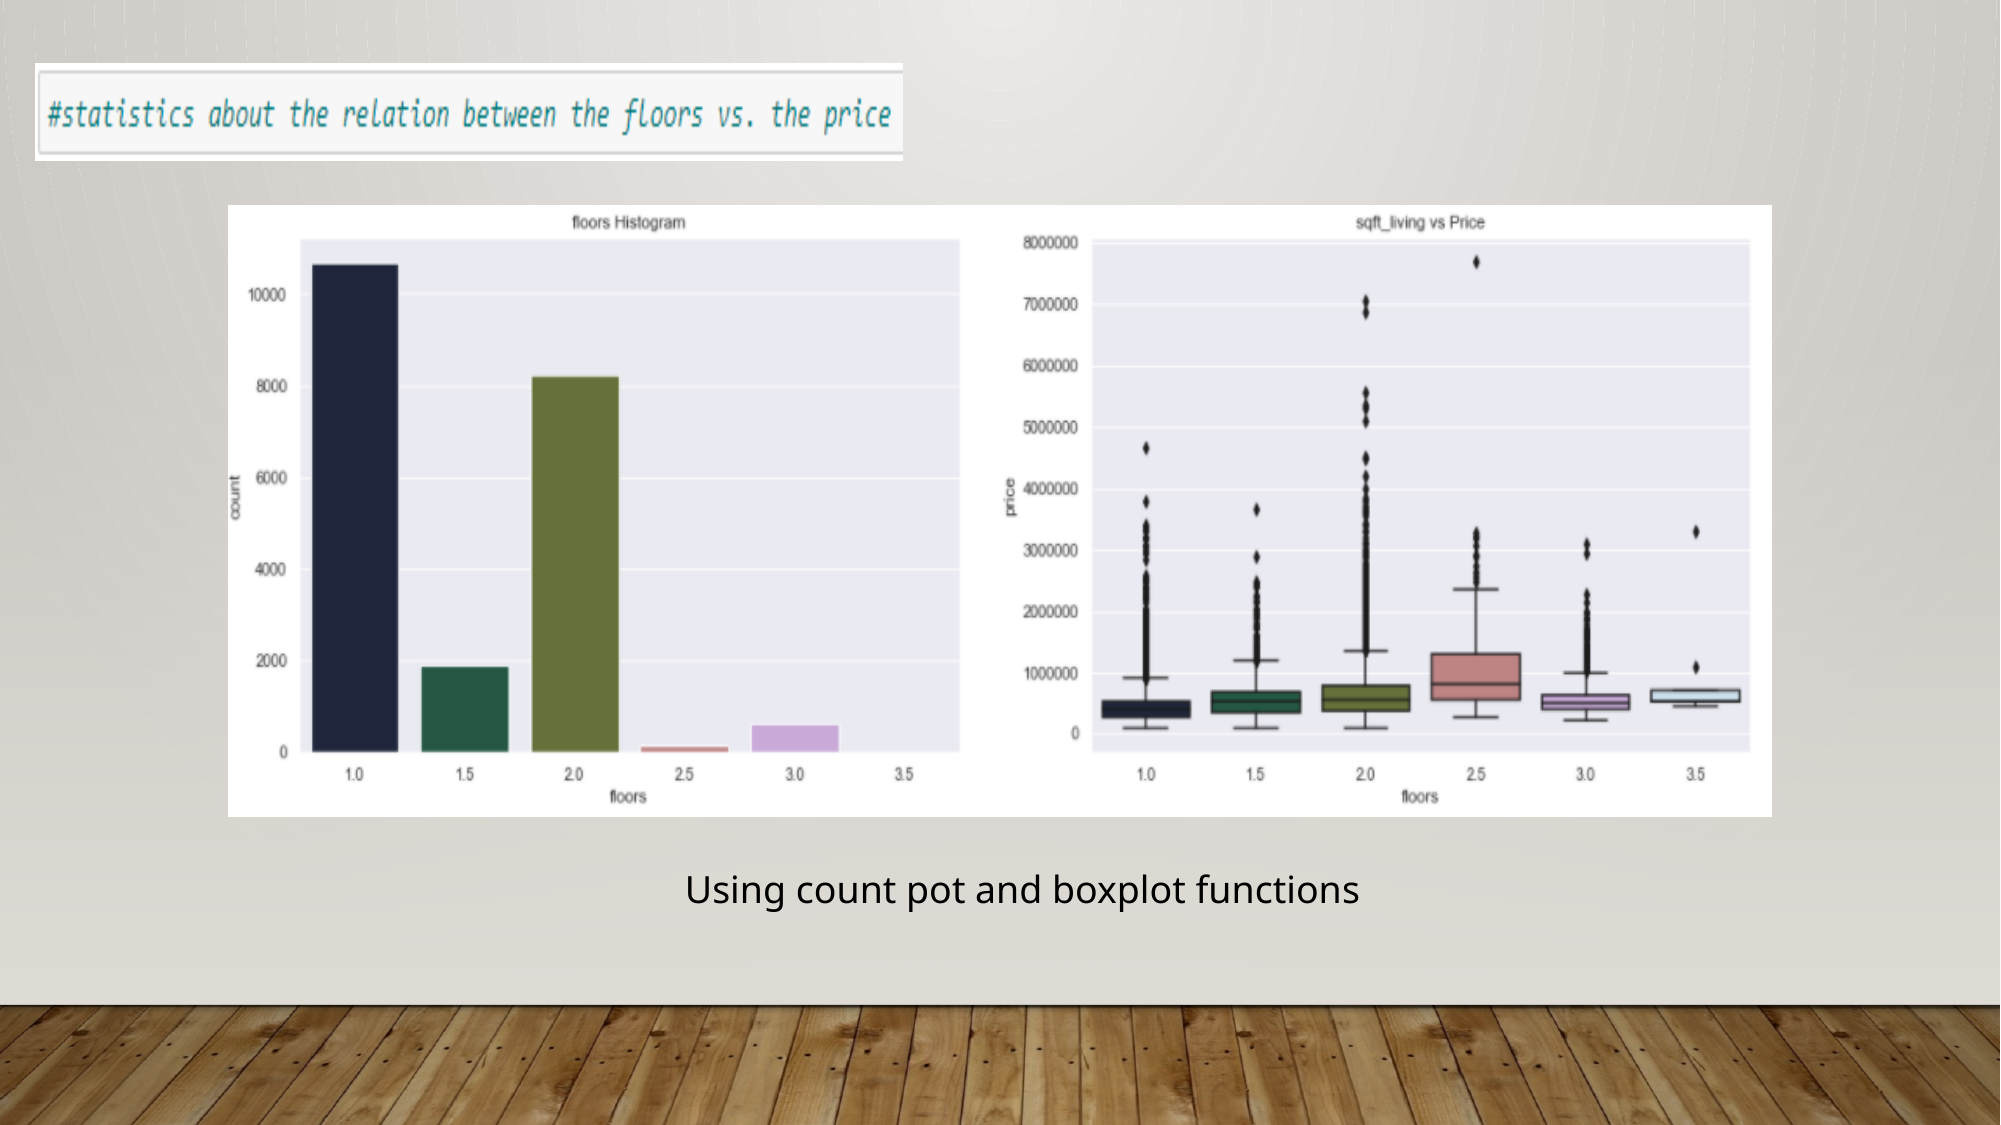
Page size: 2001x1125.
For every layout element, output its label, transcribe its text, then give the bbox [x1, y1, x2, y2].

picture [0, 1005, 2000, 1125]
picture [228, 205, 1772, 817]
text_box Using count pot and boxplot functions [670, 858, 1672, 919]
picture [35, 63, 903, 161]
